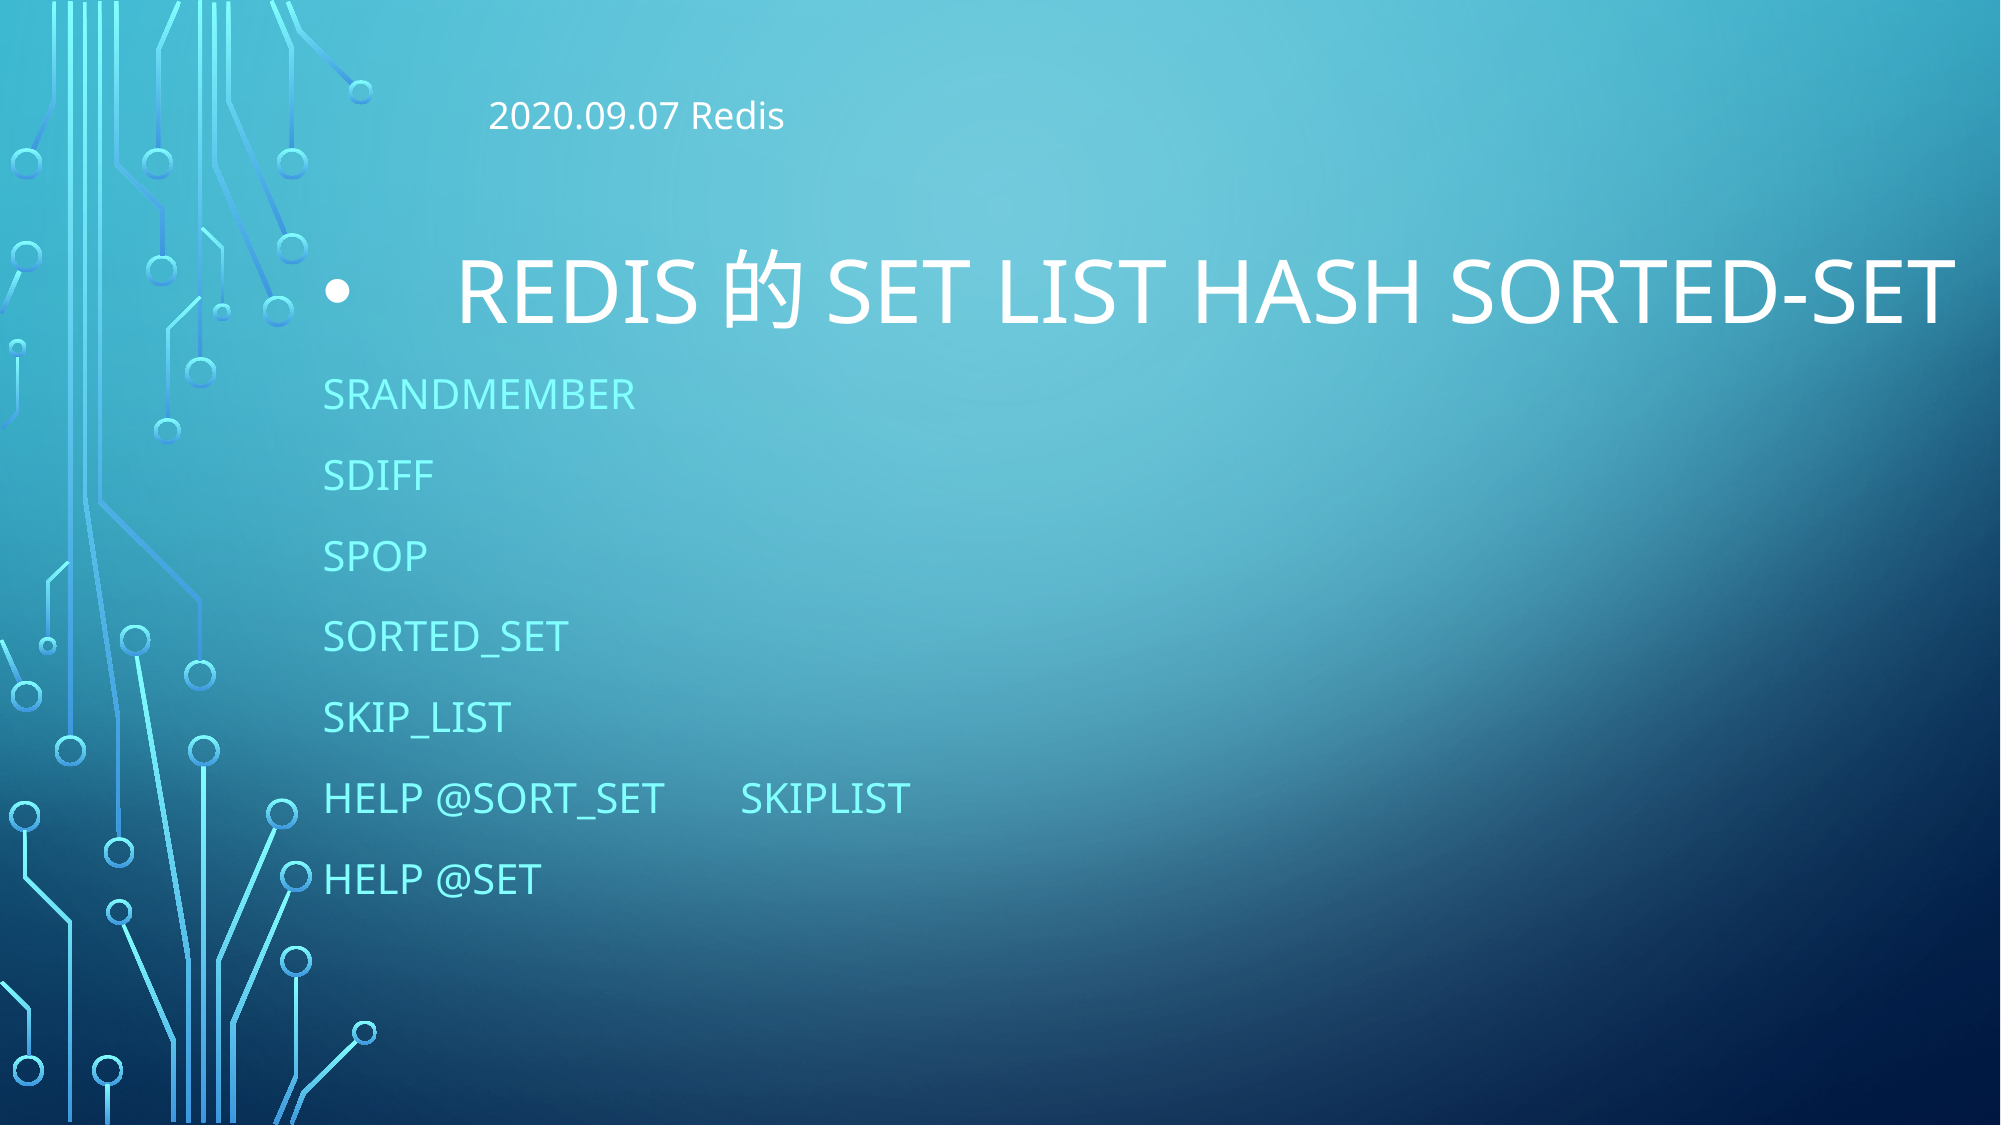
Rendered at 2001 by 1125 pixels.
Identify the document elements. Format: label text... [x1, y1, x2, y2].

subtitle Srandmember Sdiff Spop Sorted_set Skip_list Help @sort_set skiplist Help @set [307, 350, 1750, 1064]
title Redis的Set list hash sorted-set [307, 213, 1991, 350]
text_box 2020.09.07 Redis [473, 84, 1612, 145]
